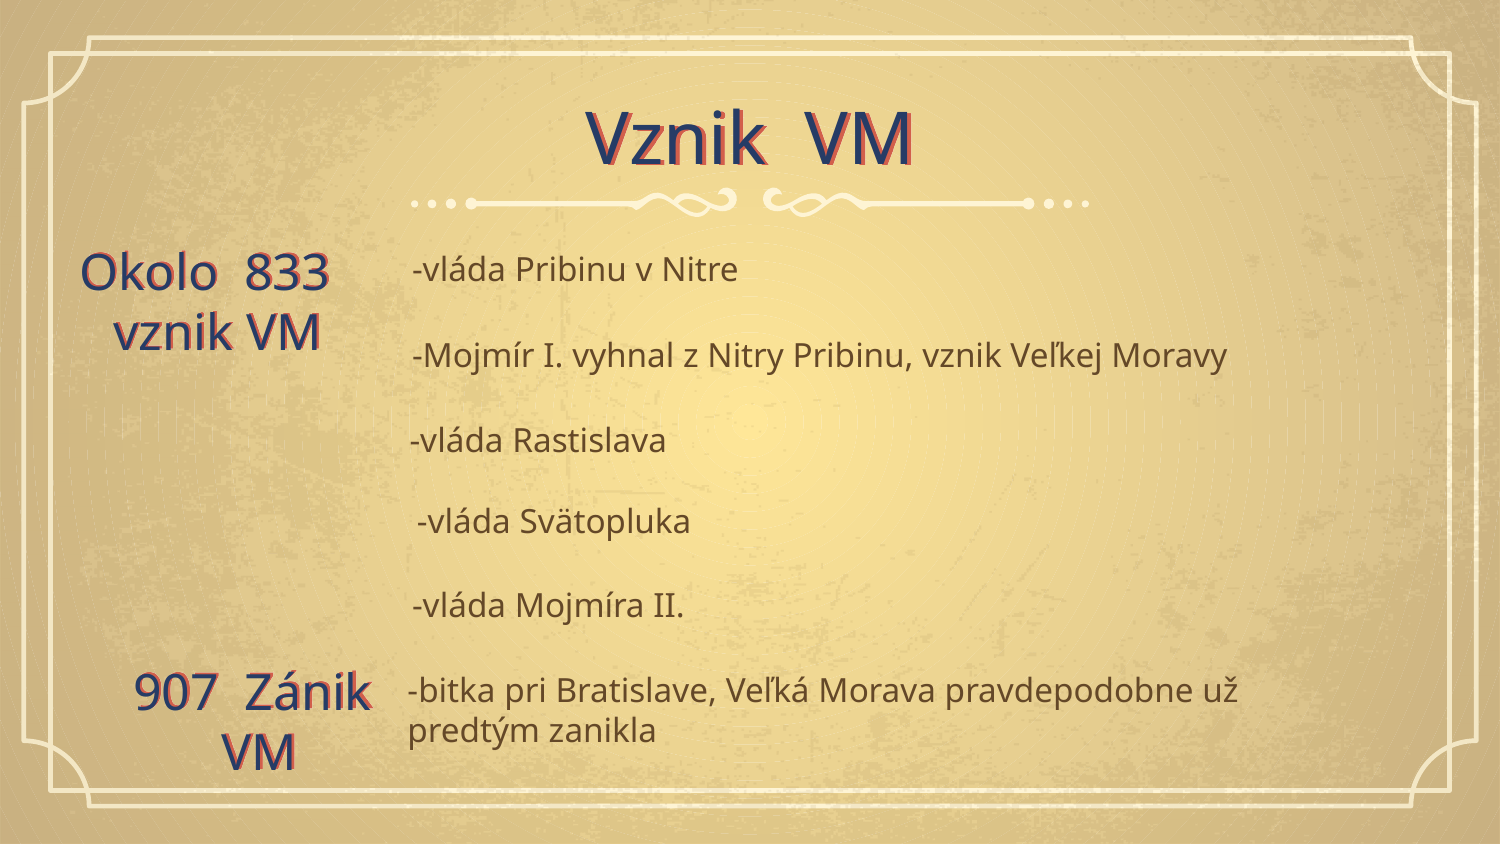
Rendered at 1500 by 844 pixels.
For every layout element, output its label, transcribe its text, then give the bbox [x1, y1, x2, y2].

picture [0, 0, 1500, 844]
subtitle -vláda Rastislava [394, 404, 1318, 481]
title 907 Zánik VM [116, 645, 389, 728]
text_box -vláda Mojmíra II. [397, 568, 1320, 646]
subtitle -vláda Svätopluka [401, 484, 1325, 562]
text_box -Mojmír I. vyhnal z Nitry Pribinu, vznik Veľkej Moravy [397, 319, 1360, 396]
subtitle -bitka pri Bratislave, Veľká Morava pravdepodobne už predtým zanikla [392, 654, 1360, 731]
title Okolo 833 vznik VM [42, 225, 393, 308]
title Vznik VM [116, 88, 1383, 183]
subtitle -vláda Pribinu v Nitre [397, 232, 1321, 310]
